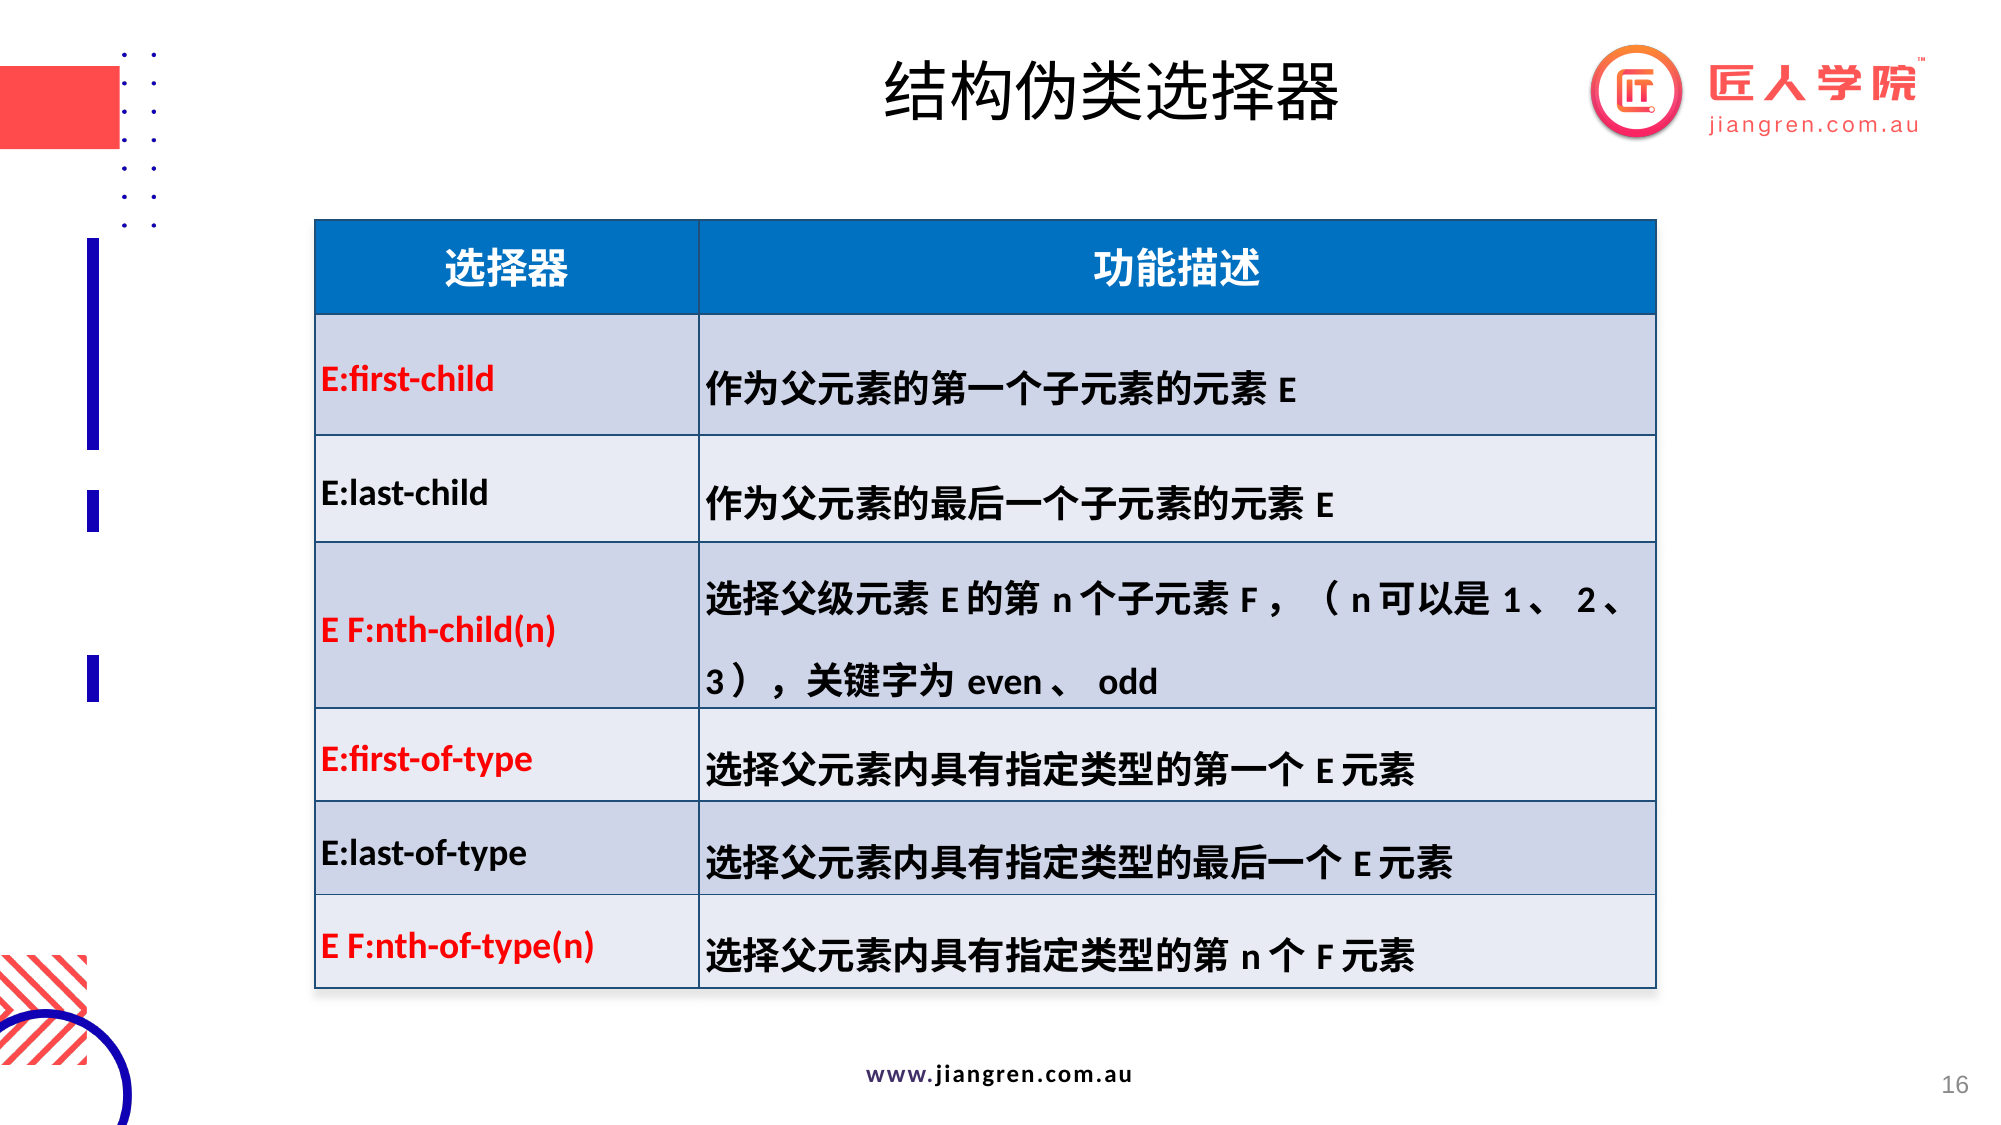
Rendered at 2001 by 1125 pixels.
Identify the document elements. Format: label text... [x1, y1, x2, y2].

table_cell 选择父元素内具有指定类型的第n个F元素 [700, 895, 1655, 987]
table_cell E:last-child [316, 436, 698, 541]
picture [0, 955, 132, 1125]
table_cell E F:nth-child(n) [316, 543, 698, 707]
picture [1588, 43, 1927, 143]
title 结构伪类选择器 [869, 51, 1561, 138]
table_cell 选择父元素内具有指定类型的最后一个E元素 [700, 802, 1655, 894]
table_cell E F:nth-of-type(n) [316, 895, 698, 987]
table_cell 作为父元素的最后一个子元素的元素E [700, 436, 1655, 541]
table_cell E:last-of-type [316, 802, 698, 894]
table_header 选择器 [316, 221, 698, 313]
table_cell 选择父级元素E的第n个子元素F，（n可以是1、2、3），关键字为even、odd [700, 543, 1655, 707]
picture [122, 52, 156, 228]
table_header 功能描述 [700, 221, 1655, 313]
table_cell E:first-child [316, 315, 698, 434]
table_cell 作为父元素的第一个子元素的元素E [700, 315, 1655, 434]
table_cell E:first-of-type [316, 709, 698, 800]
slide_number 16 [1517, 1053, 1985, 1114]
table_cell 选择父元素内具有指定类型的第一个E元素 [700, 709, 1655, 800]
